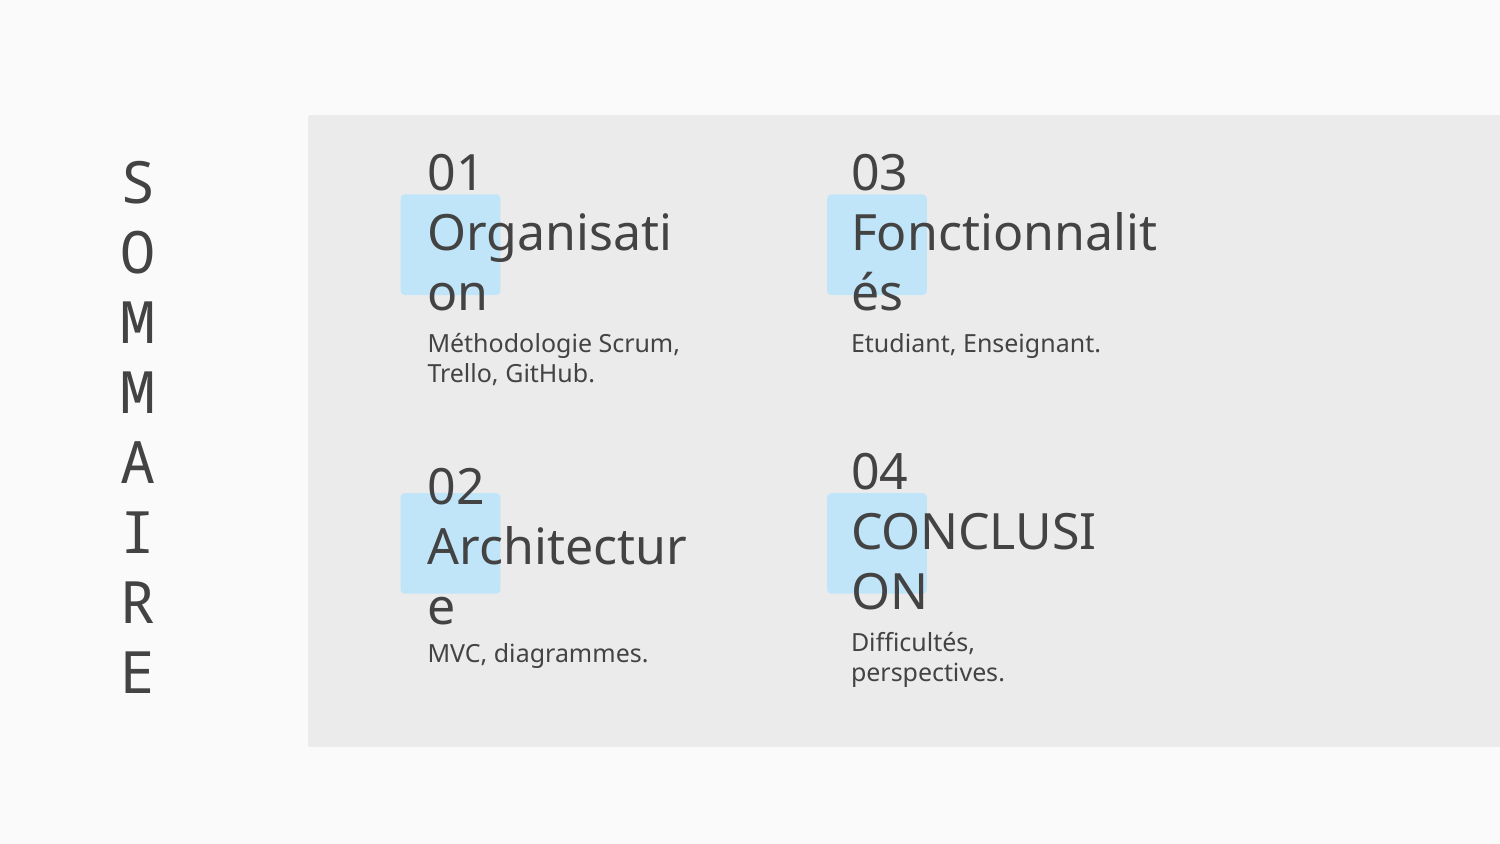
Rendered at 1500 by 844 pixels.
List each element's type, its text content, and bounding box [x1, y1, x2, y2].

text_box [400, 194, 501, 296]
title 03 Fonctionnalités [836, 283, 1190, 336]
subtitle Etudiant, Enseignant. [836, 312, 1148, 396]
subtitle Difficultés, perspectives. [836, 611, 1148, 695]
title 04 CONCLUSION [836, 582, 1148, 611]
text_box [308, 115, 1500, 747]
text_box S O M M A I R E [0, 667, 276, 721]
title 02 Architecture [412, 582, 711, 622]
title 01 Organisation [412, 283, 688, 312]
text_box [400, 493, 501, 594]
text_box [827, 493, 927, 594]
subtitle MVC, diagrammes. [412, 622, 725, 706]
subtitle Méthodologie Scrum, Trello, GitHub. [412, 312, 725, 396]
text_box [827, 194, 927, 296]
